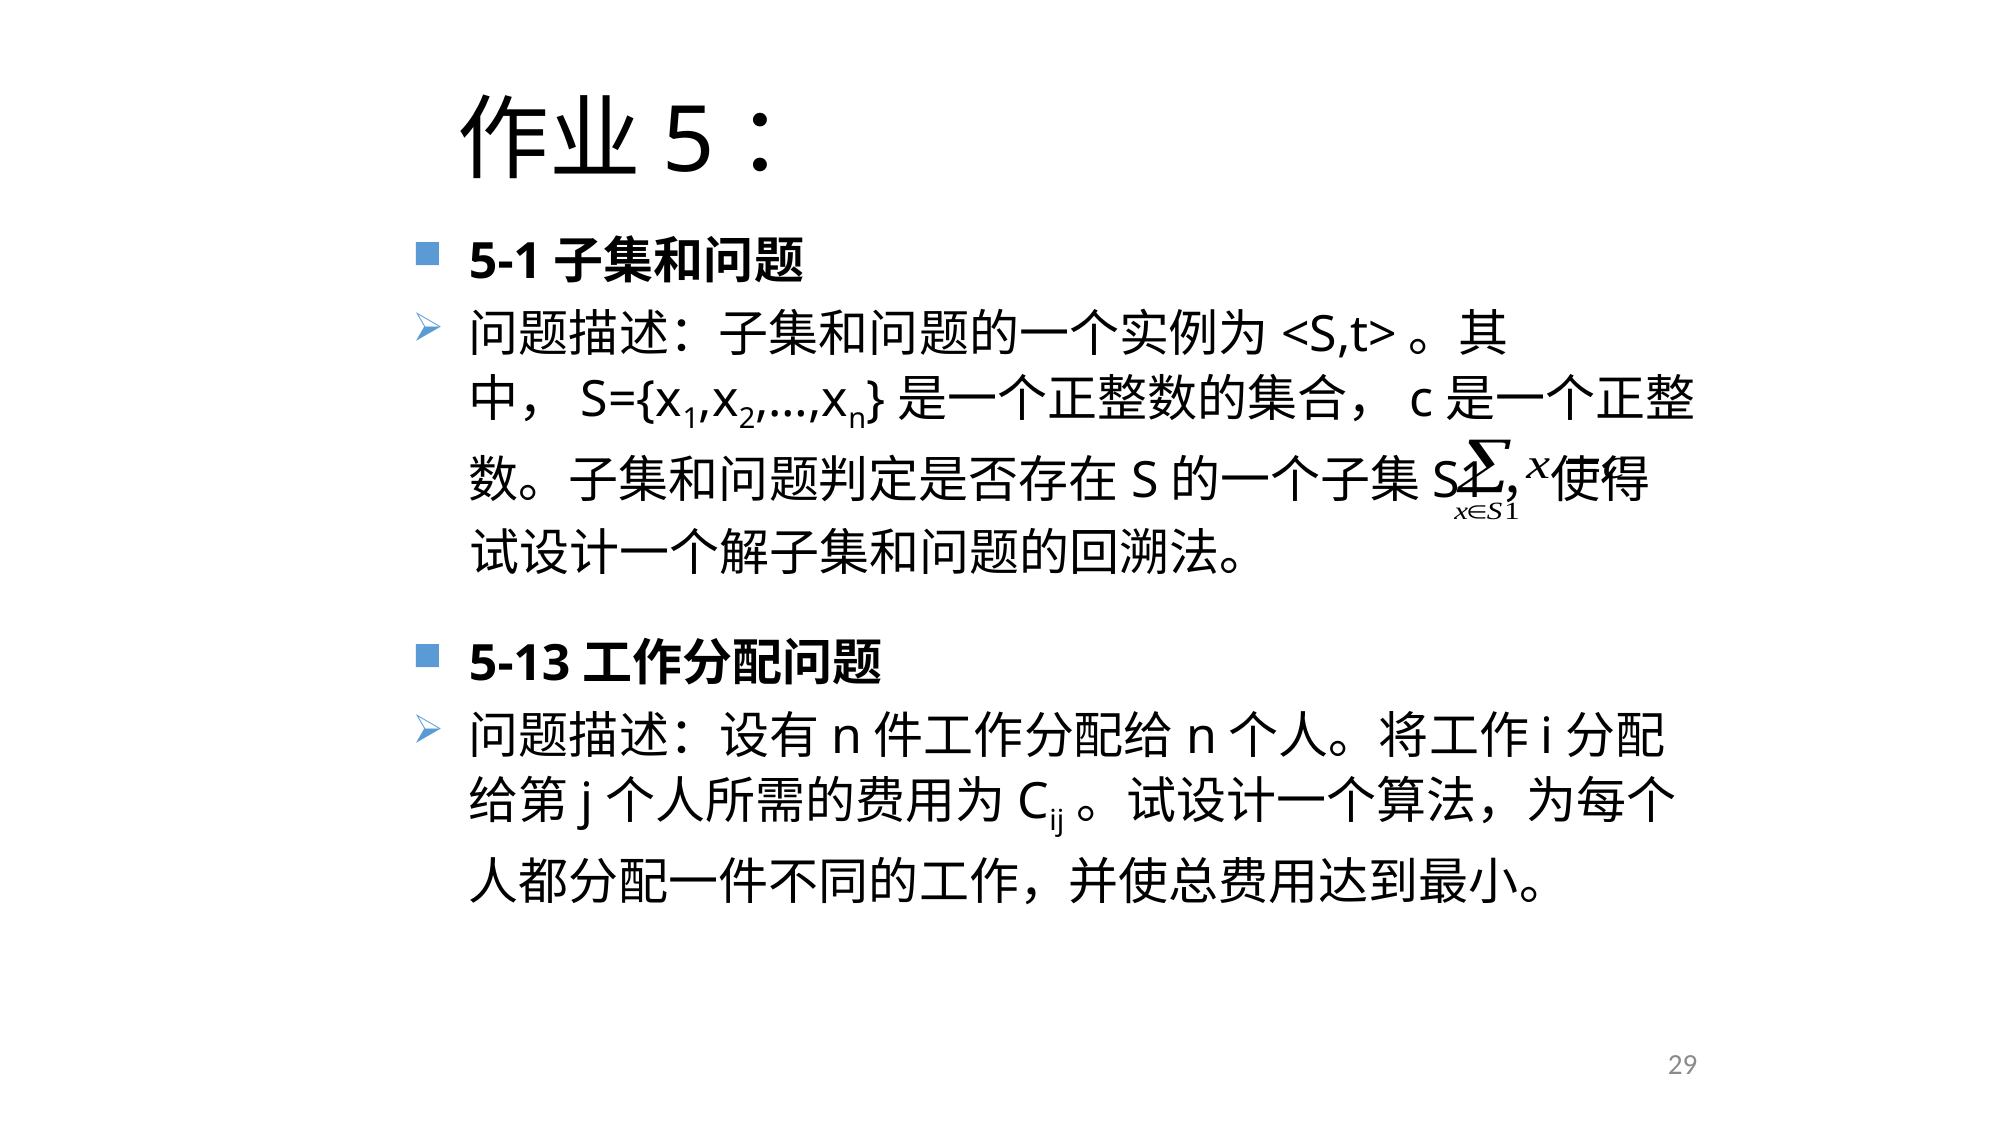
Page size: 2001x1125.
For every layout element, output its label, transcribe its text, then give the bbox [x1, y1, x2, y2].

slide_number 29 [1400, 1025, 1713, 1100]
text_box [1445, 432, 1634, 528]
title 作业5： [442, 75, 1718, 208]
list 5-1子集和问题 问题描述：子集和问题的一个实例为<S,t>。其中，S={x1,x2,…,xn}是一个正整数的集合，c是一个正整数。子集和问题判定是否存在S的一个子集S1，使得 试设计一个解子集和问题的回溯法。 5-13工作分配问题 问题描述：设有n件工作分配给n个人。将工作i分配给第j个人所需的费用为Cij。试设计一个算法，为每个人都分配一件不同的工作，并使总费用达到最小。 [397, 208, 1720, 1000]
